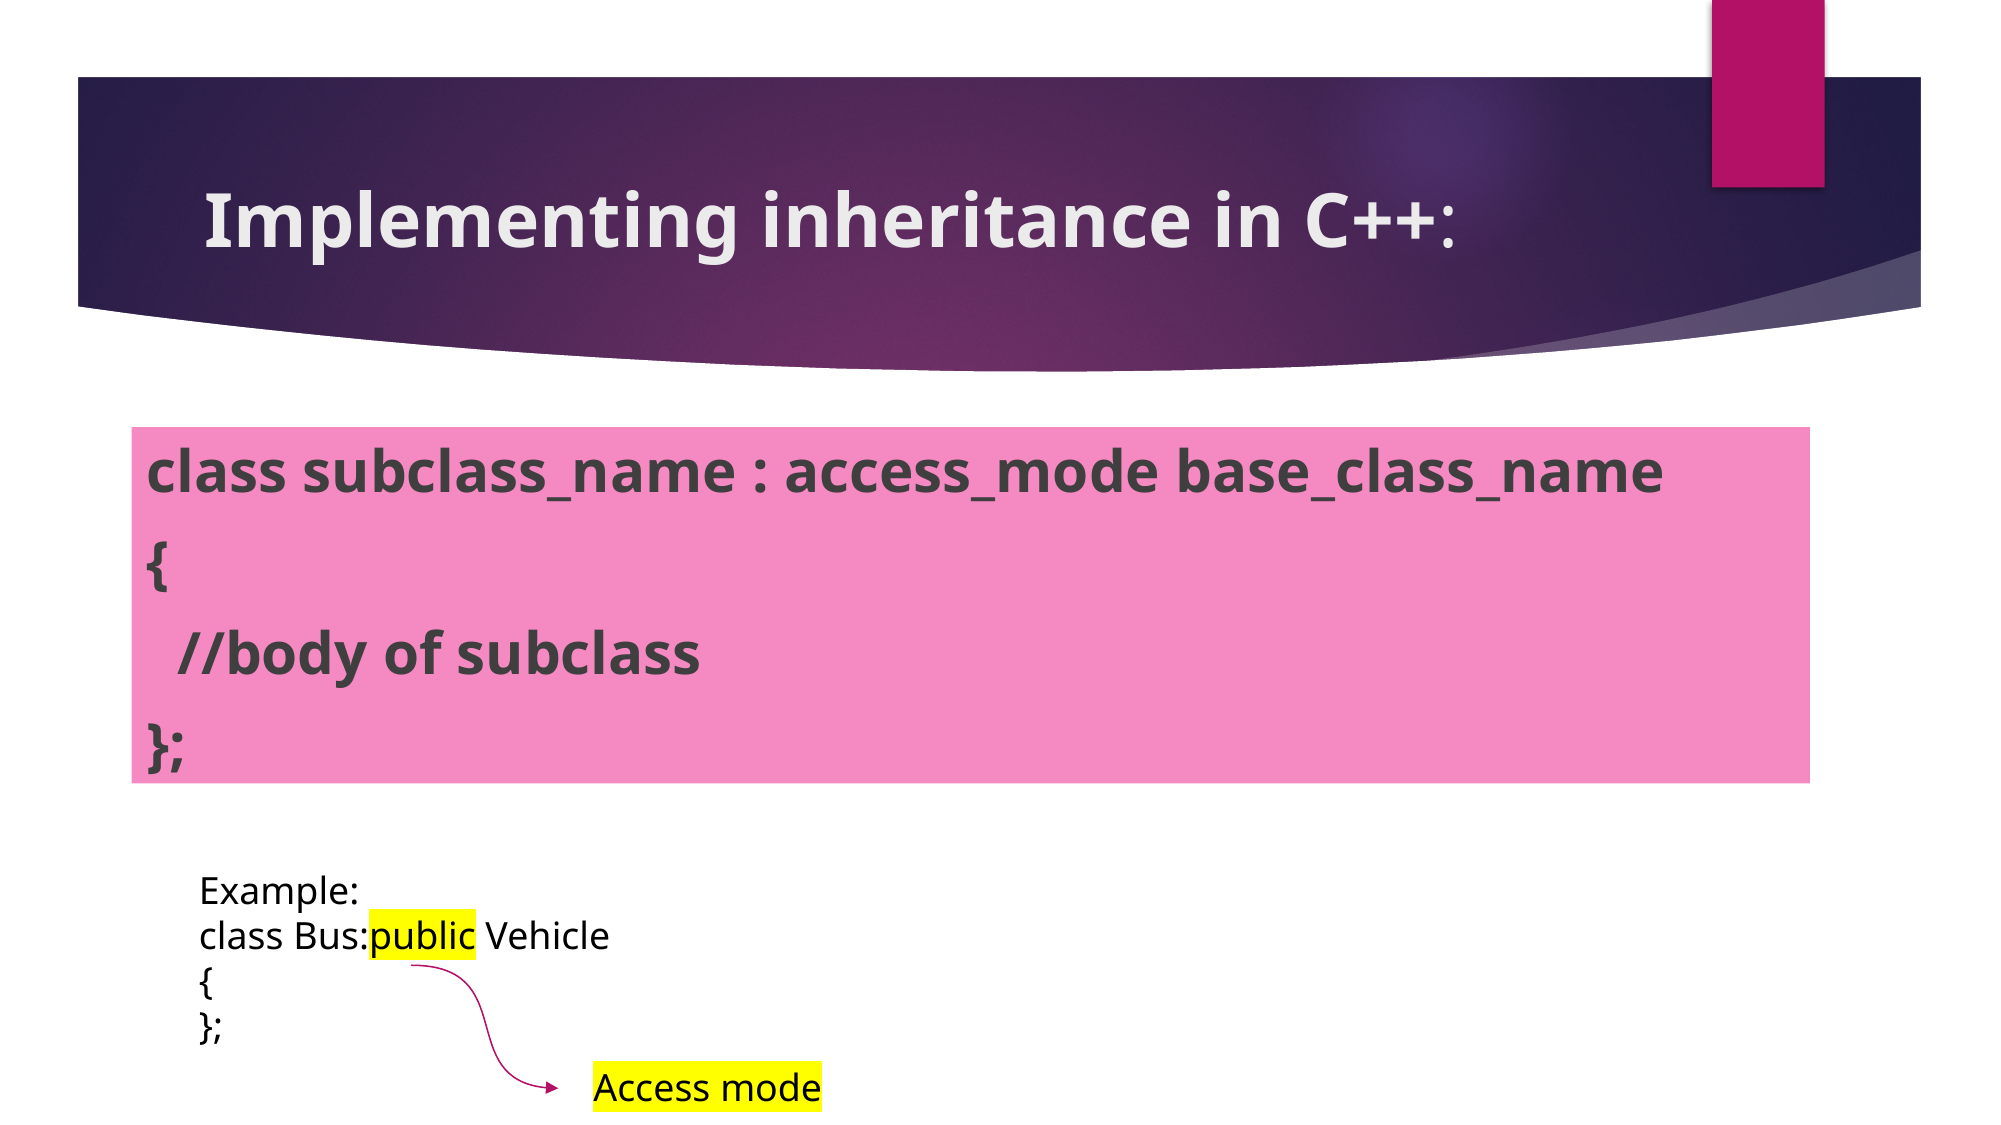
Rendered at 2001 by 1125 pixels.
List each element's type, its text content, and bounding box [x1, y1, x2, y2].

text_box Access mode [578, 1056, 1090, 1117]
text_box Example: class Bus:public Vehicle { }; [183, 859, 1792, 1055]
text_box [411, 964, 559, 1089]
picture [79, 78, 1920, 371]
list class subclass_name : access_mode base_class_name { //body of subclass }; [131, 427, 1810, 784]
title Implementing inheritance in C++: [189, 159, 1627, 276]
